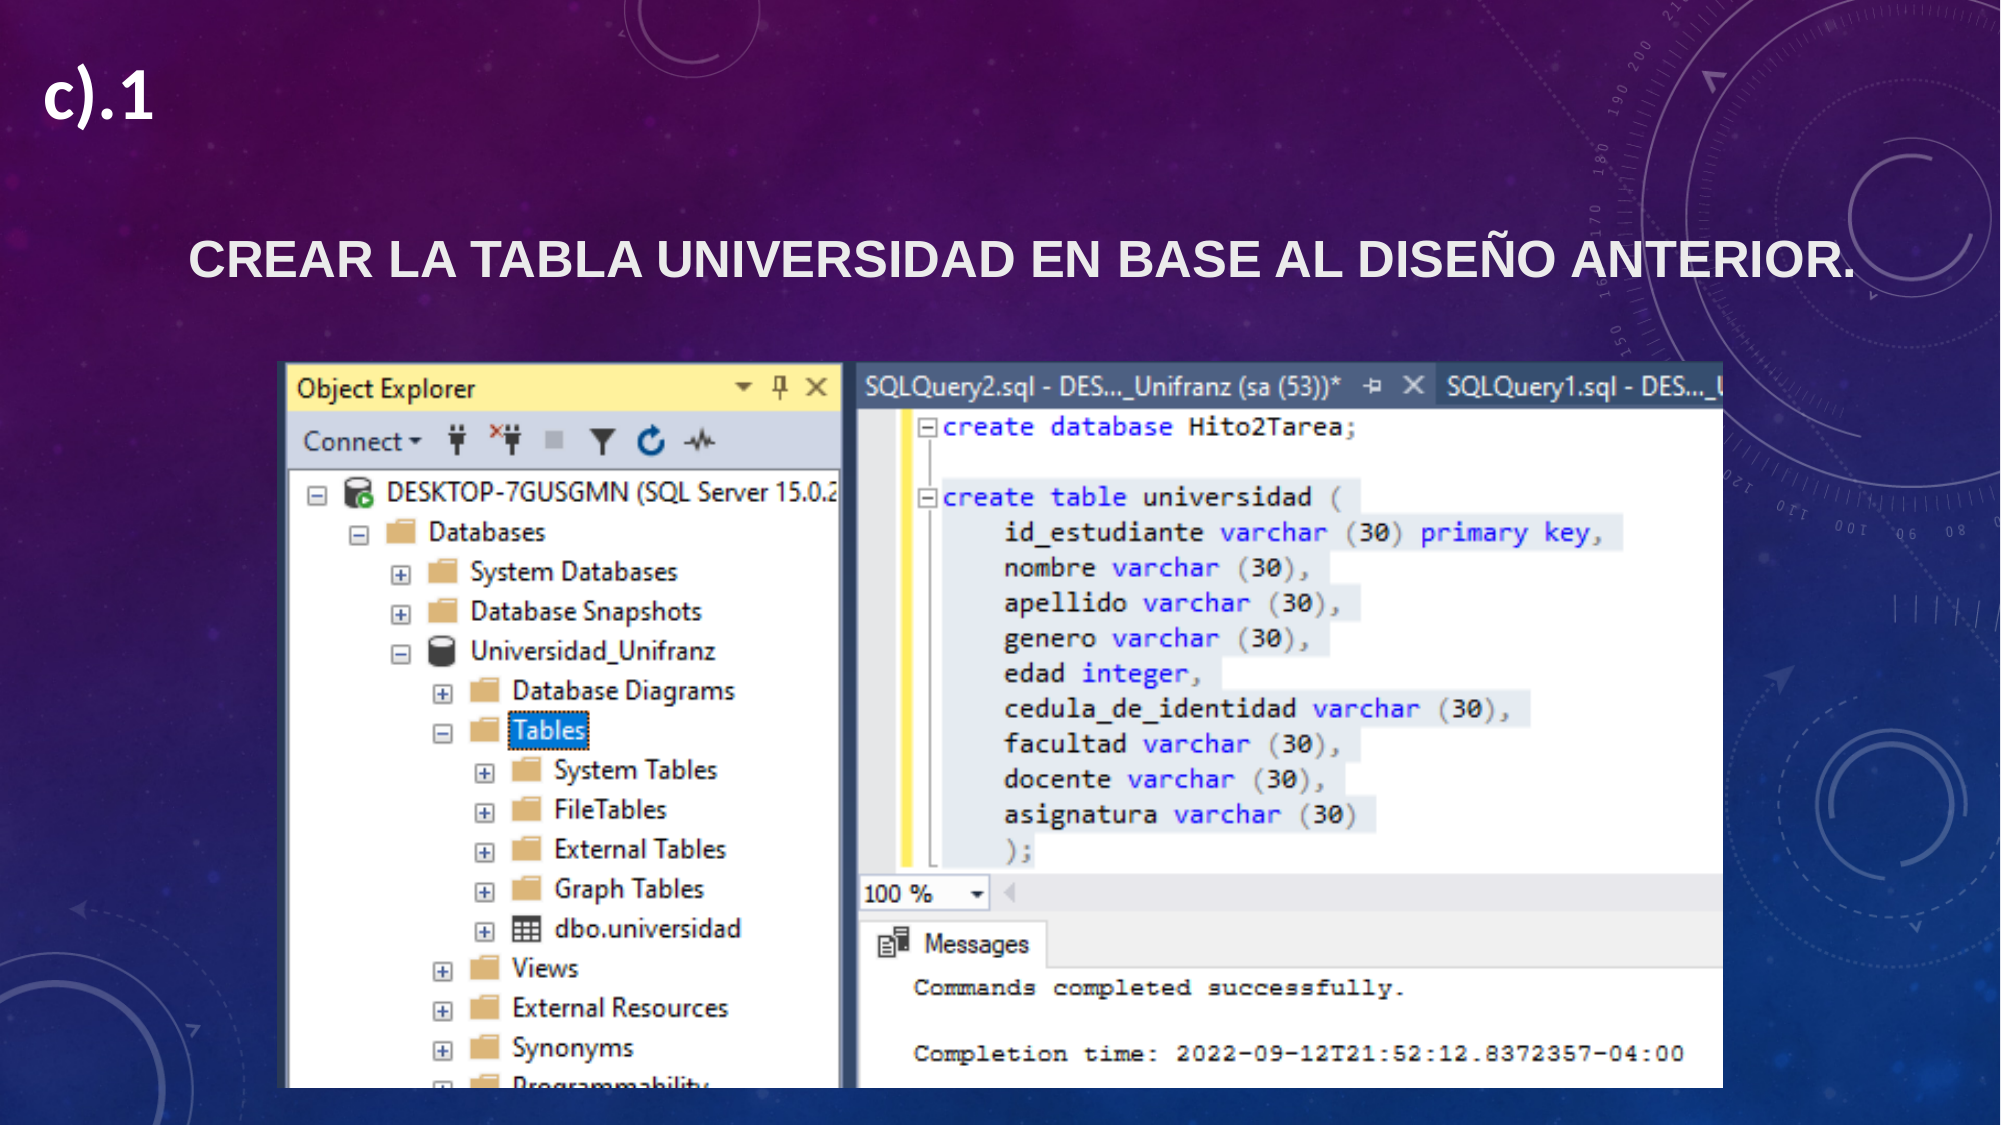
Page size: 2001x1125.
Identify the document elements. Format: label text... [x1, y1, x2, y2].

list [277, 360, 1723, 1089]
title CREAR LA TABLA UNIVERSIDAD EN BASE AL DISEÑO ANTERIOR. [33, 216, 1967, 359]
text_box c).1 [28, 36, 310, 142]
picture [0, 0, 2001, 1125]
